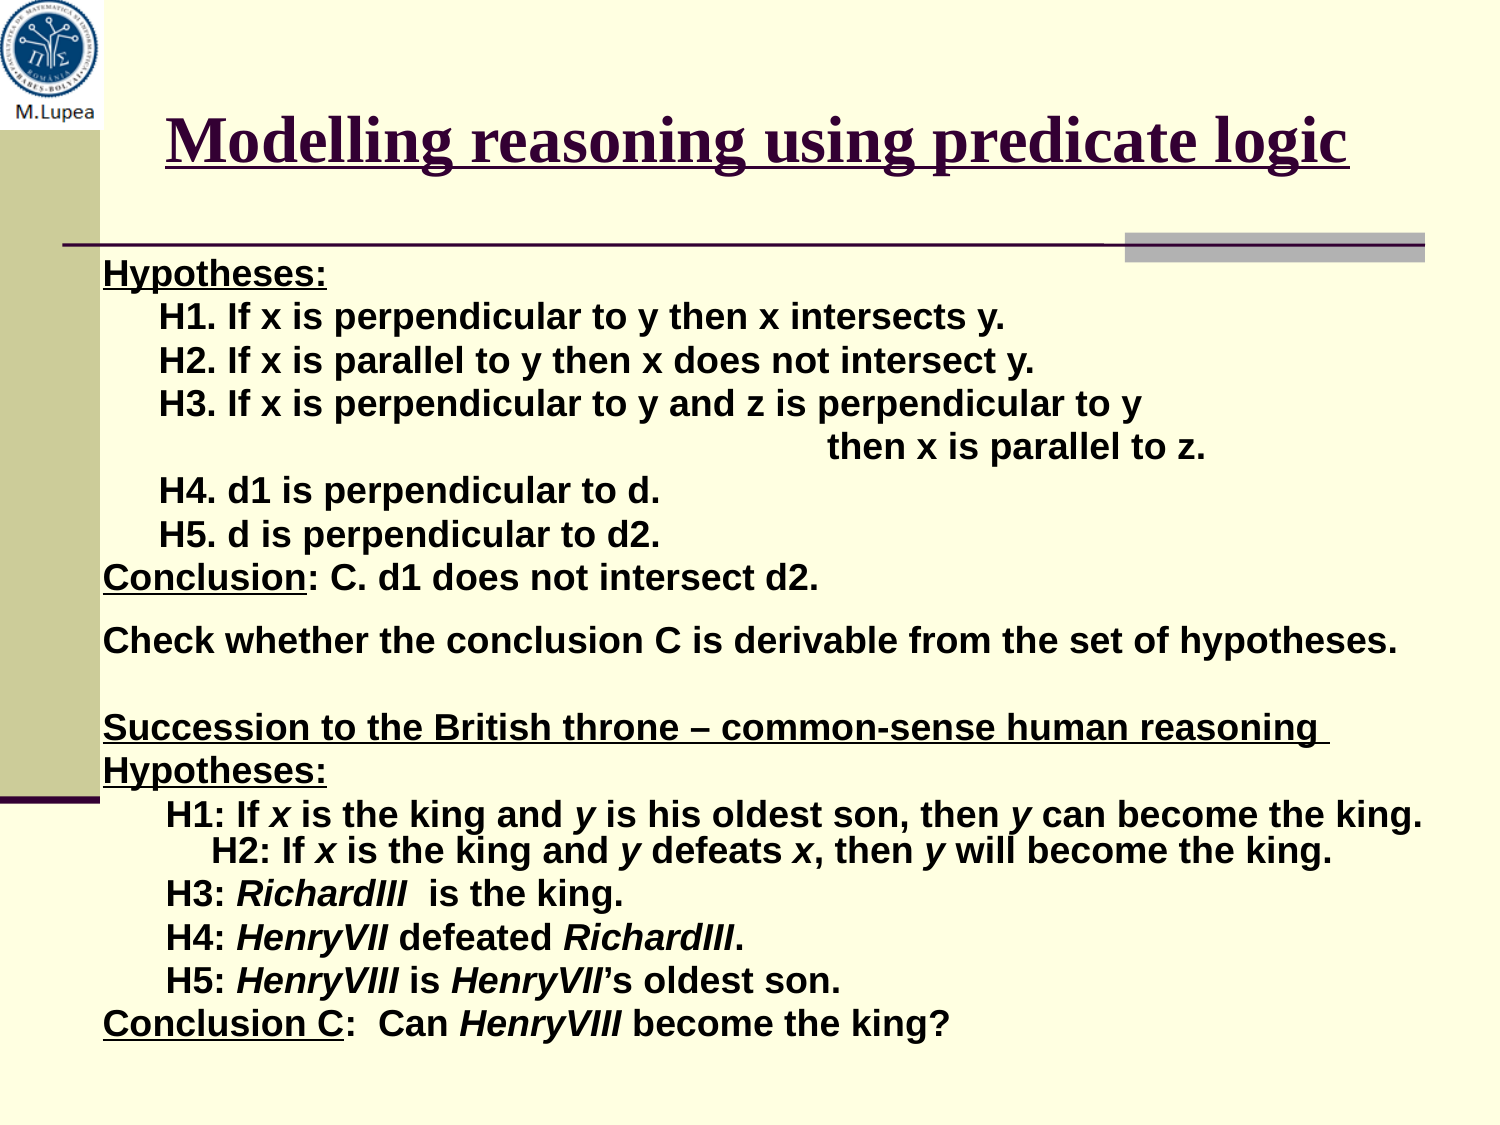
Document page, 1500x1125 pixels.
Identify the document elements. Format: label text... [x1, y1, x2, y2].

title Modelling reasoning using predicate logic [150, 45, 1425, 225]
picture [0, 0, 104, 131]
list Hypotheses: H1. If x is perpendicular to y then x intersects y. H2. If x is parallel to y then x does not intersect y. H3. If x is perpendicular to y and z is perpendicular to y then x is parallel to z. H4. d1 is perpendicular to d. H5. d is perpendicular to d2. Conclusion: C. d1 does not intersect d2. Check whether the conclusion C is derivable from the set of hypotheses. Succession to the British throne – common-sense human reasoning Hypotheses: H1: If x is the king and y is his oldest son, then y can become the king. H2: If x is the king and y defeats x, then y will become the king. H3: RichardIII is the king. H4: HenryVII defeated RichardIII. H5: HenryVIII is HenryVII’s oldest son. Conclusion C: Can HenryVIII become the king? [87, 249, 1463, 1088]
